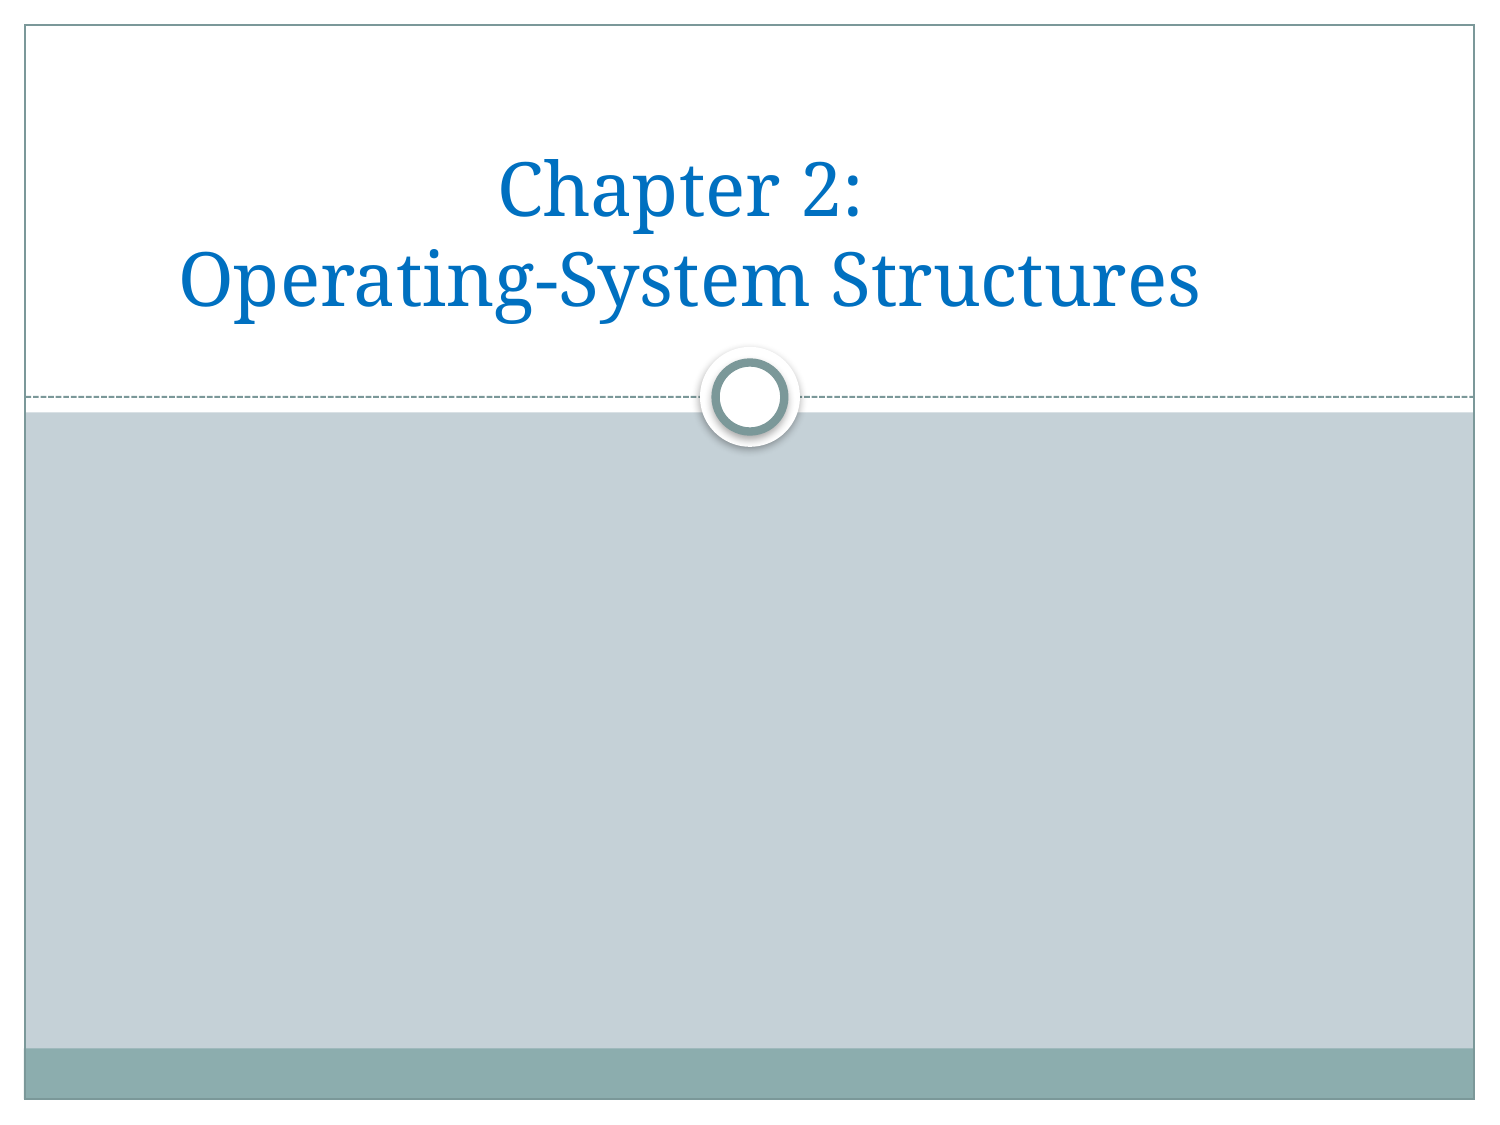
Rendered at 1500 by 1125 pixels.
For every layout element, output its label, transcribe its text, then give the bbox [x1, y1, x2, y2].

title Chapter 2: Operating-System Structures [0, 82, 1422, 329]
